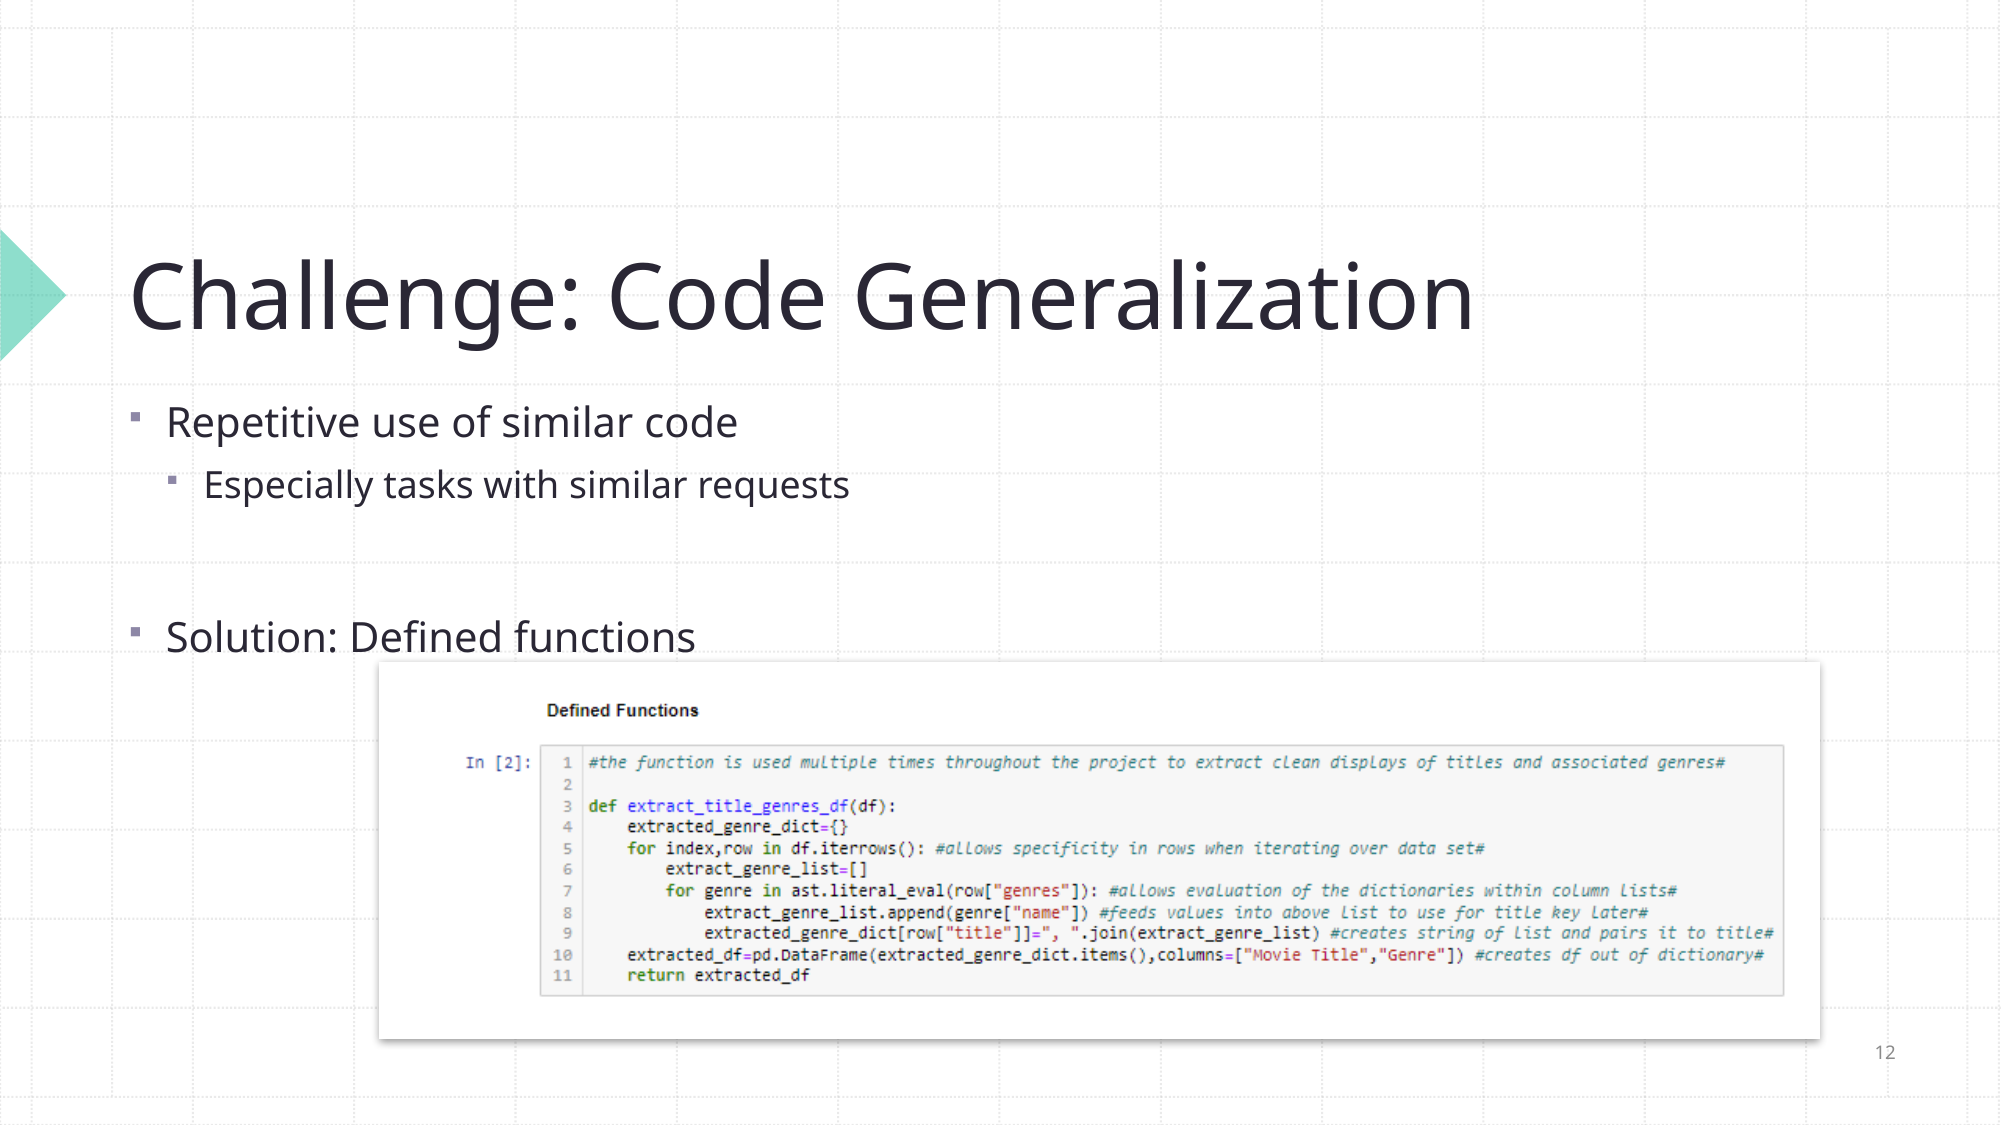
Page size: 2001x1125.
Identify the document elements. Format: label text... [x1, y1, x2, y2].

slide_number 12 [1805, 1019, 1966, 1089]
title Challenge: Code Generalization [113, 119, 1808, 356]
picture [393, 676, 1805, 1025]
list Repetitive use of similar code Especially tasks with similar requests Solution: Defined functions [113, 383, 1808, 969]
